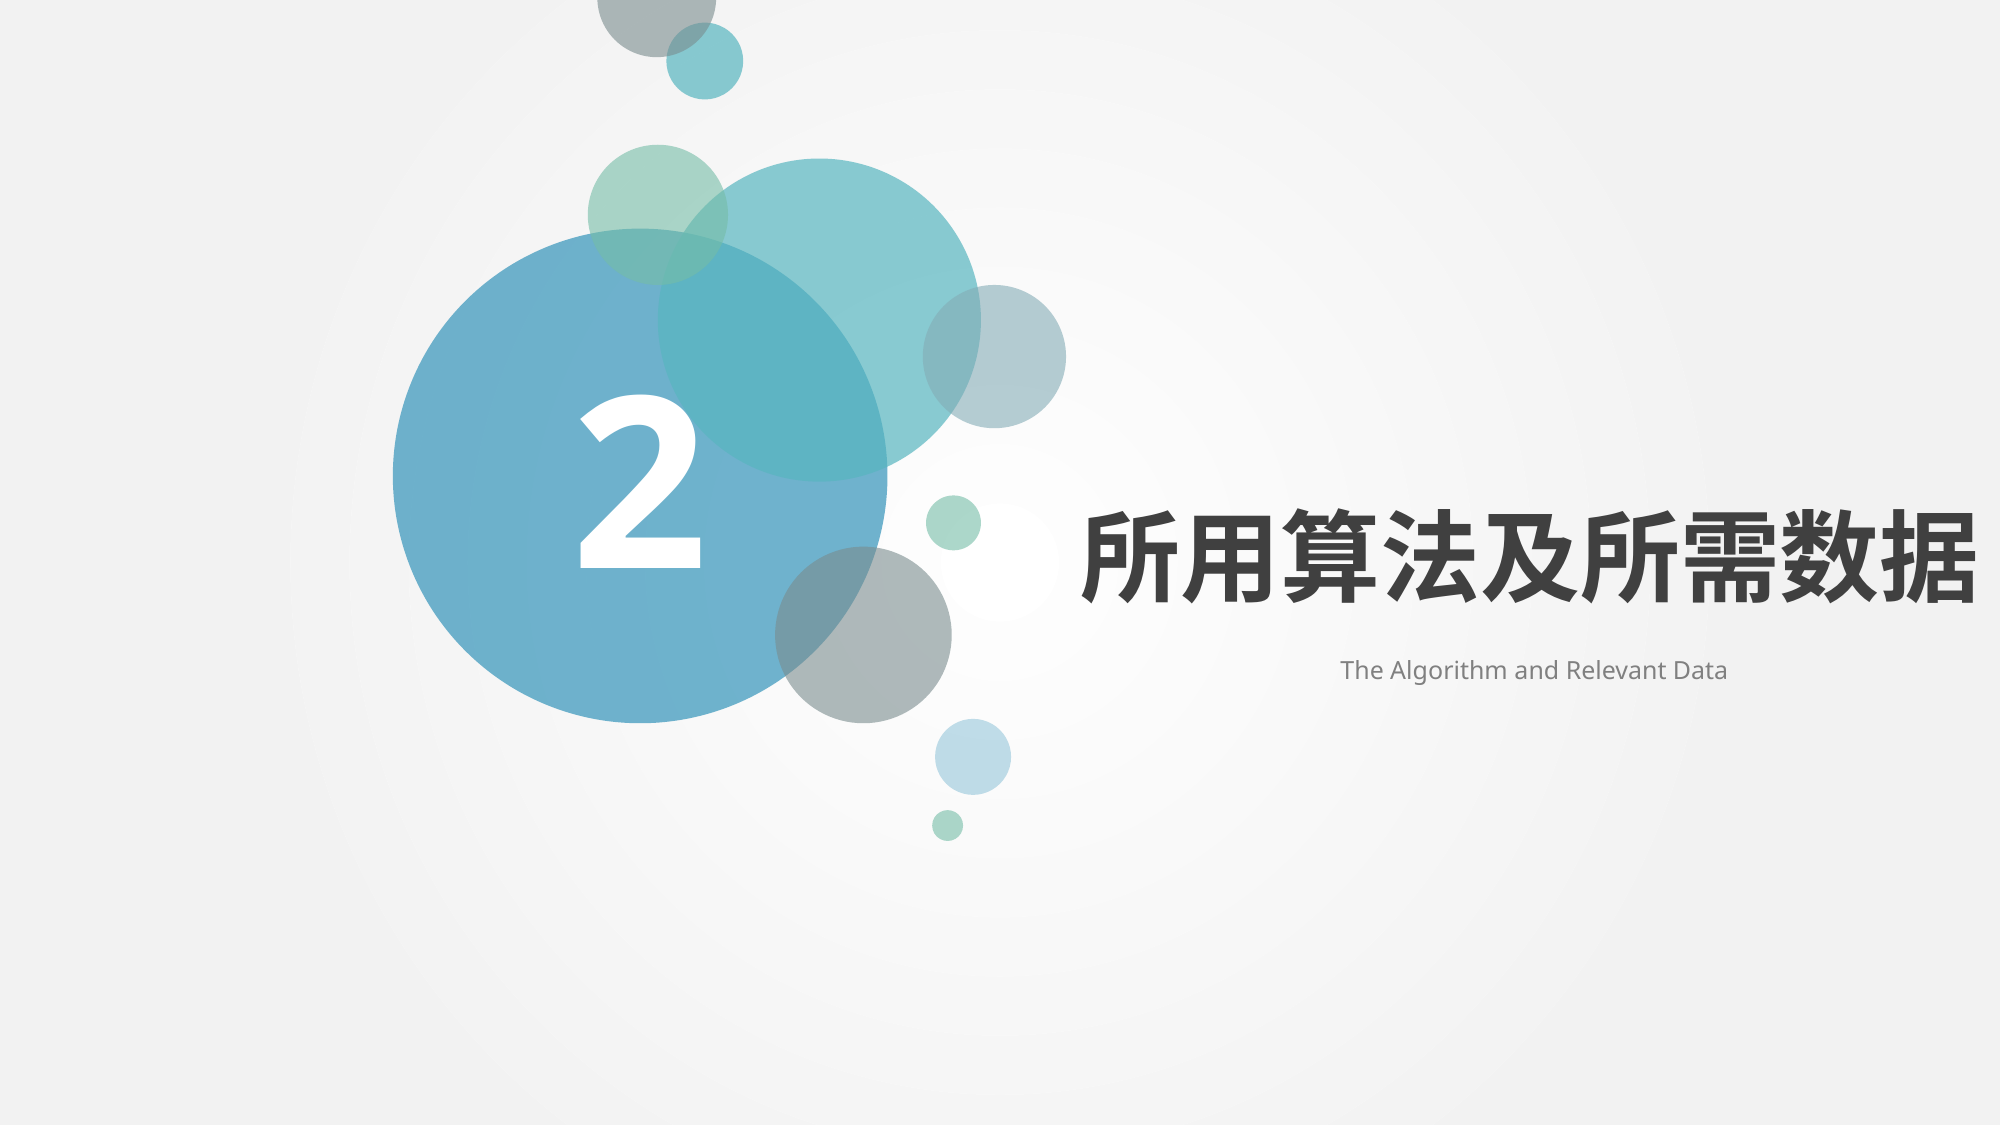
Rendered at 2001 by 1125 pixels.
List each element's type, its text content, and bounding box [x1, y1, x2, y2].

text_box 2 [556, 354, 831, 578]
list 所用算法及所需数据 [1065, 501, 2000, 622]
list The Algorithm and Relevant Data [1325, 638, 1841, 694]
